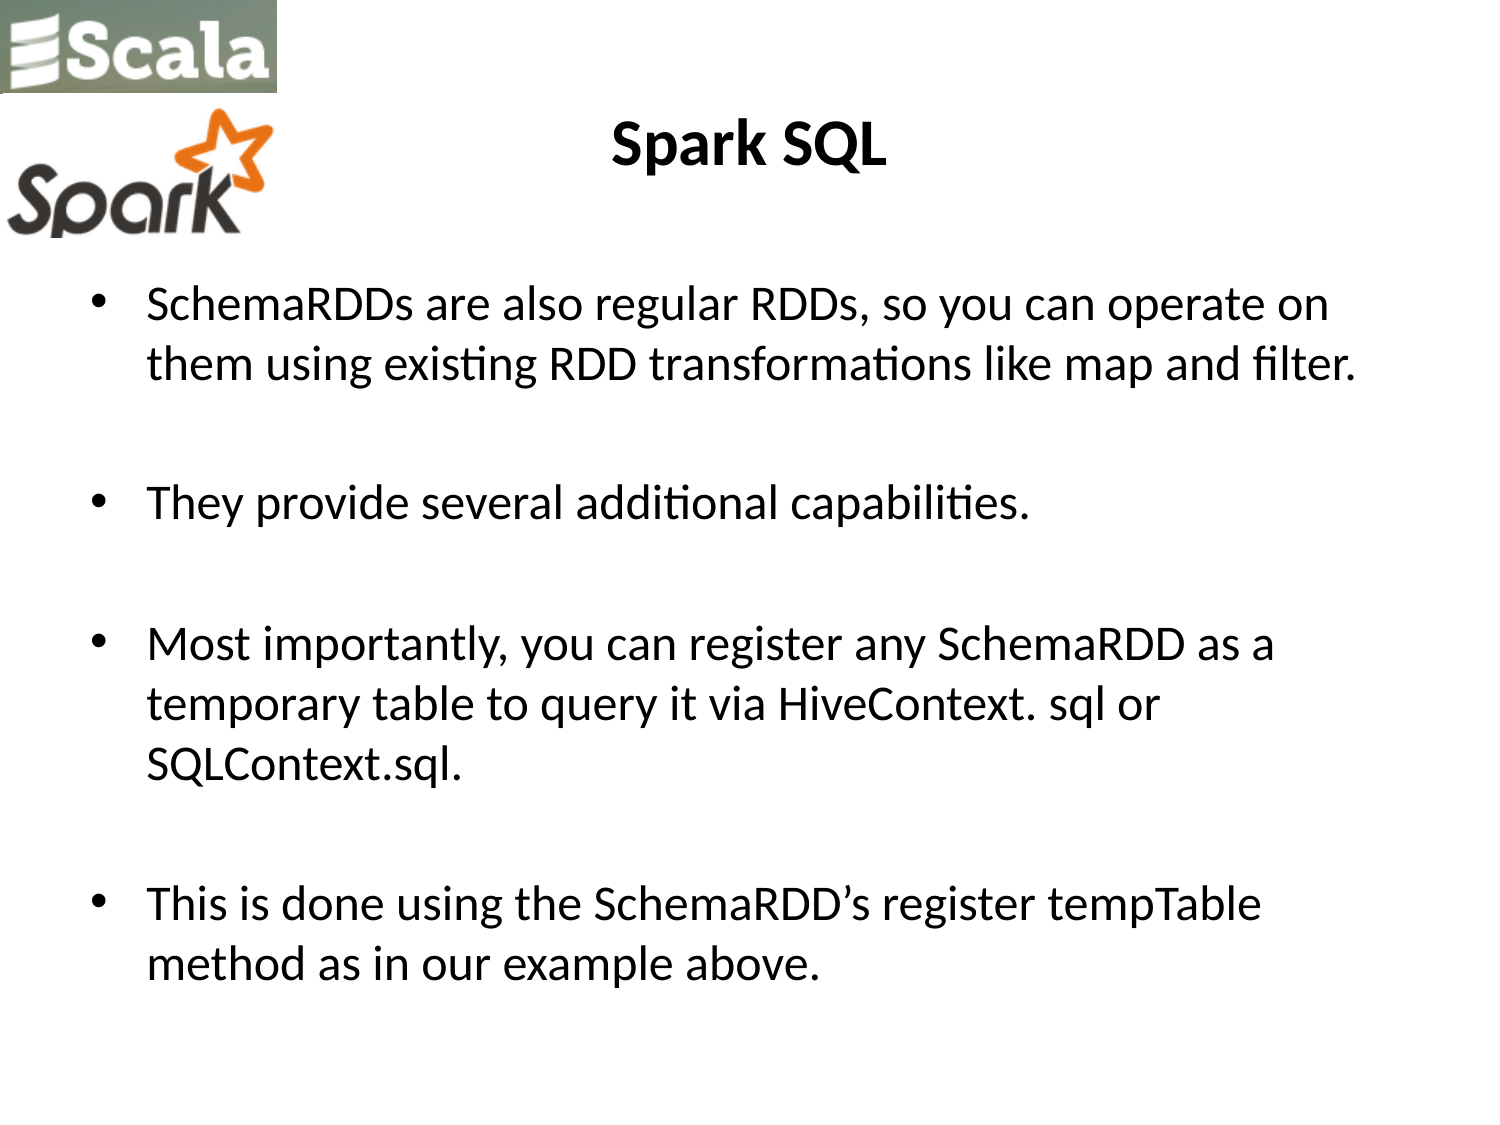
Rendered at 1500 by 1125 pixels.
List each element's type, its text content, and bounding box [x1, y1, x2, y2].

title Spark SQL [280, 45, 1425, 233]
picture [0, 0, 277, 238]
list SchemaRDDs are also regular RDDs, so you can operate on them using existing RDD transformations like map and filter. They provide several additional capabilities. Most importantly, you can register any SchemaRDD as a temporary table to query it via HiveContext. sql or SQLContext.sql. This is done using the SchemaRDD’s register tempTable method as in our example above. [75, 262, 1425, 1005]
